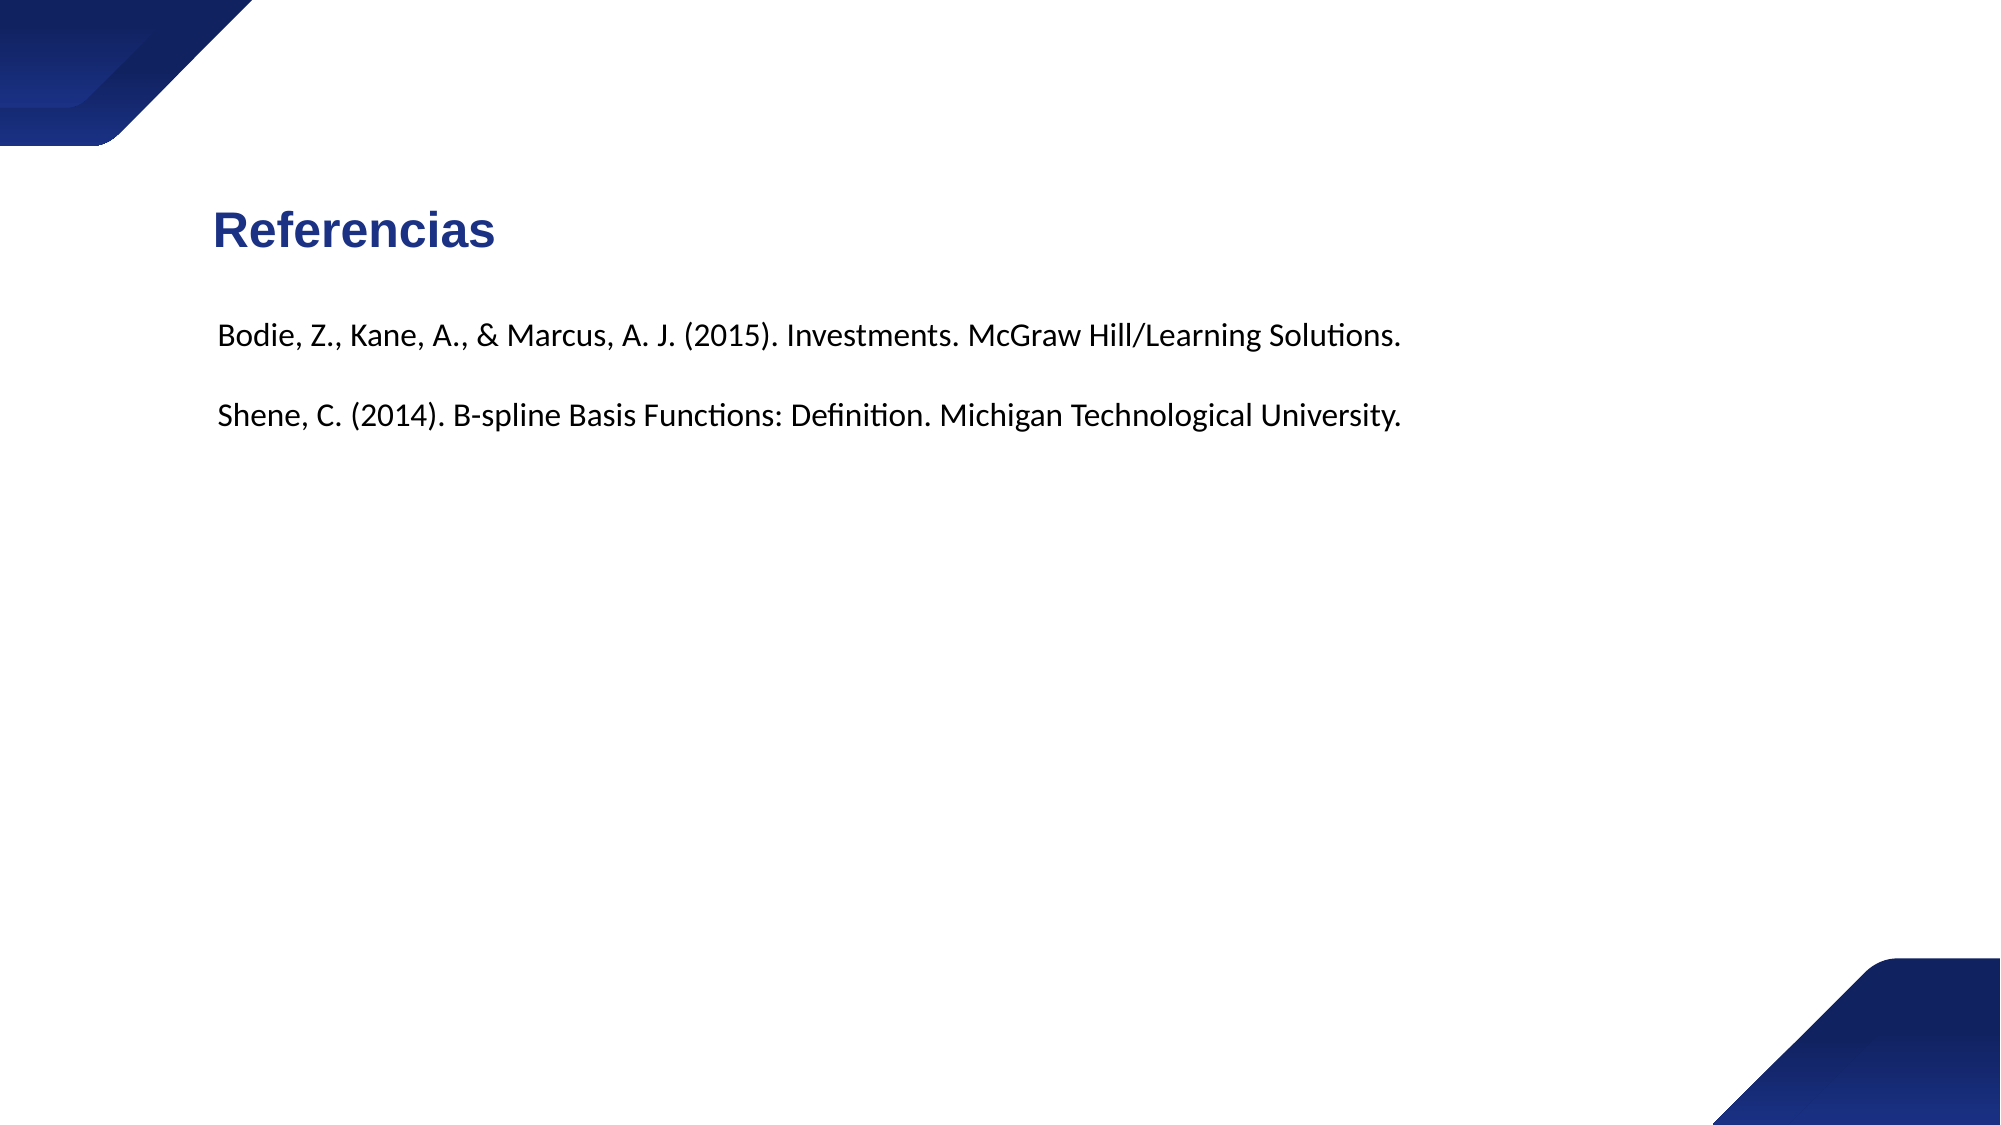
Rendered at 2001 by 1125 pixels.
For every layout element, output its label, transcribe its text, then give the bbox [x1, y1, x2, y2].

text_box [1712, 958, 2000, 1125]
text_box Bodie, Z., Kane, A., & Marcus, A. J. (2015). Investments. McGraw Hill/Learning Solutions. Shene, C. (2014). B-spline Basis Functions: Definition. Michigan Technological University. [202, 305, 1680, 486]
text_box Referencias [202, 190, 1795, 266]
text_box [0, 0, 252, 147]
